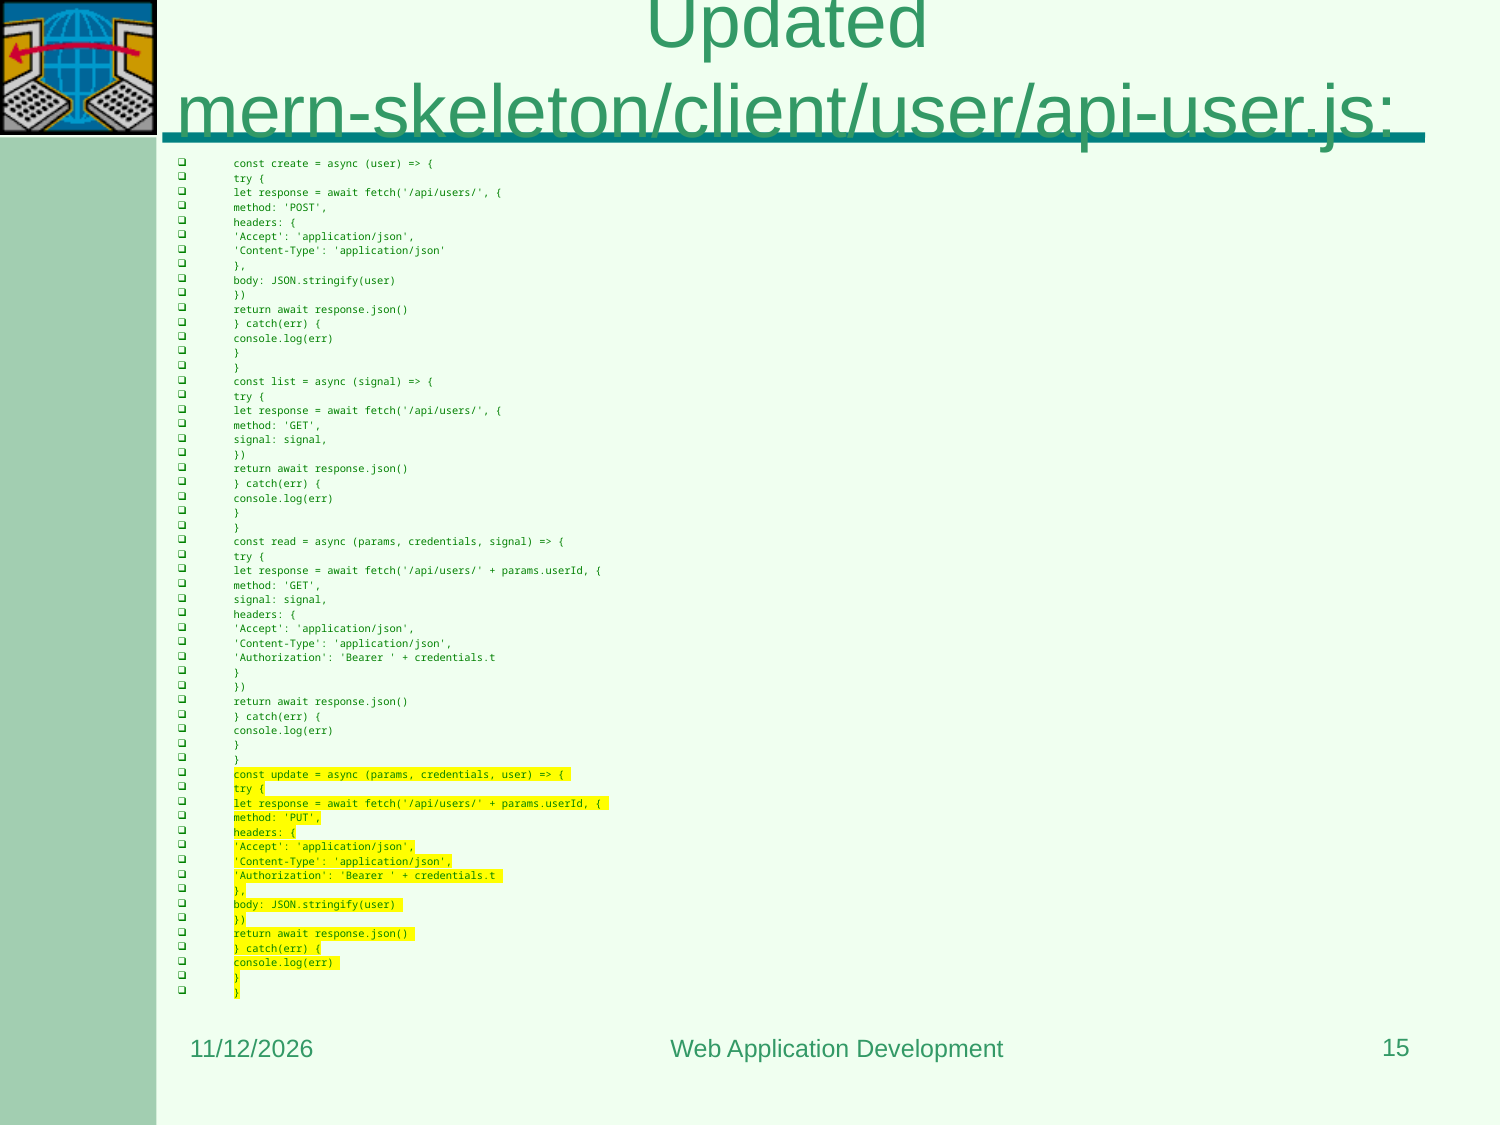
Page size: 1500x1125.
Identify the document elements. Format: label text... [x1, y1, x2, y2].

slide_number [174, 1024, 438, 1104]
list const create = async (user) => { try { let response = await fetch('/api/users/', { method: 'POST', headers: { 'Accept': 'application/json', 'Content-Type': 'application/json' }, body: JSON.stringify(user) }) return await response.json() } catch(err) { console.log(err) } } const list = async (signal) => { try { let response = await fetch('/api/users/', { method: 'GET', signal: signal, }) return await response.json() } catch(err) { console.log(err) } } const read = async (params, credentials, signal) => { try { let response = await fetch('/api/users/' + params.userId, { method: 'GET', signal: signal, headers: { 'Accept': 'application/json', 'Content-Type': 'application/json', 'Authorization': 'Bearer ' + credentials.t } }) return await response.json() } catch(err) { console.log(err) } } const update = async (params, credentials, user) => { try { let response = await fetch('/api/users/' + params.userId, { method: 'PUT', headers: { 'Accept': 'application/json', 'Content-Type': 'application/json', 'Authorization': 'Bearer ' + credentials.t }, body: JSON.stringify(user) }) return await response.json() } catch(err) { console.log(err) } } [162, 149, 1488, 1013]
slide_number 15 [1237, 1024, 1426, 1103]
title Updated mern-skeleton/client/user/api-user.js: [150, 0, 1425, 125]
picture [0, 0, 157, 135]
footer Web Application Development [462, 1024, 1213, 1104]
